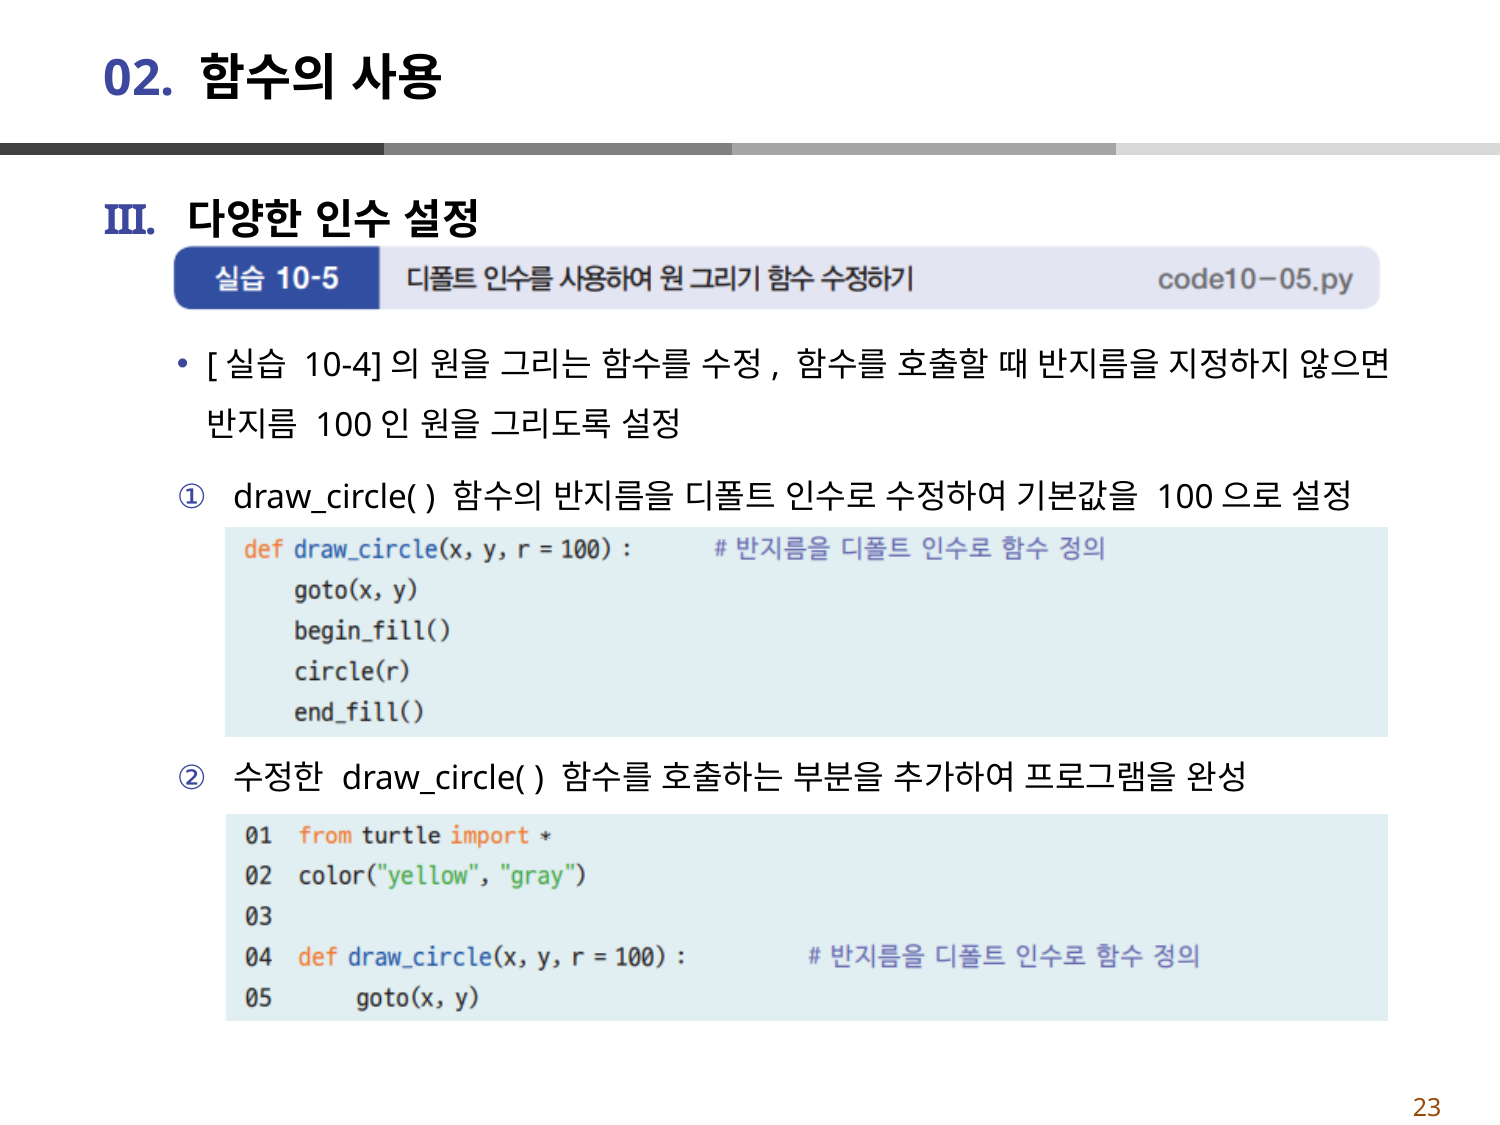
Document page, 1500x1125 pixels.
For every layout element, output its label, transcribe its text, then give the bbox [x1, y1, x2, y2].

list 다양한 인수 설정 [실습 10-4]의 원을 그리는 함수를 수정, 함수를 호출할 때 반지름을 지정하지 않으면 반지름 100인 원을 그리도록 설정 draw_circle( ) 함수의 반지름을 디폴트 인수로 수정하여 기본값을 100으로 설정 수정한 draw_circle( ) 함수를 호출하는 부분을 추가하여 프로그램을 완성 [88, 160, 1436, 1060]
picture [218, 526, 1389, 737]
title 02. 함수의 사용 [88, 30, 1400, 121]
picture [170, 243, 1386, 311]
picture [222, 814, 1389, 1022]
